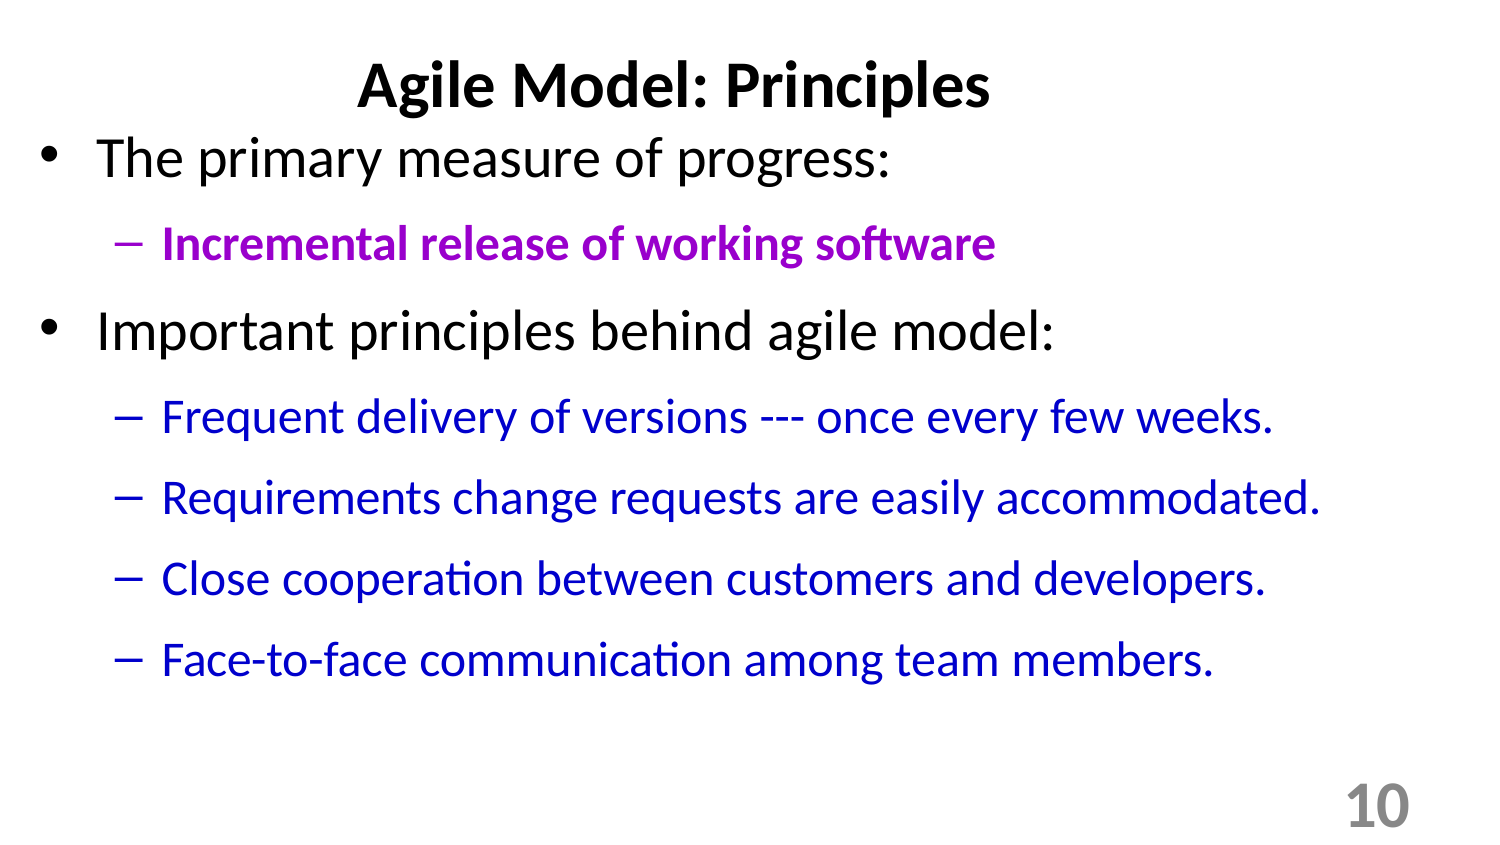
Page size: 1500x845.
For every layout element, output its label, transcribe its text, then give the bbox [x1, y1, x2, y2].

text_box The primary measure of progress: Incremental release of working software Important principles behind agile model: Frequent delivery of versions --- once every few weeks. Requirements change requests are easily accommodated. Close cooperation between customers and developers. Face-to-face communication among team members. [37, 90, 1333, 687]
text_box 10 [1341, 775, 1413, 841]
title Agile Model: Principles [355, 38, 995, 90]
